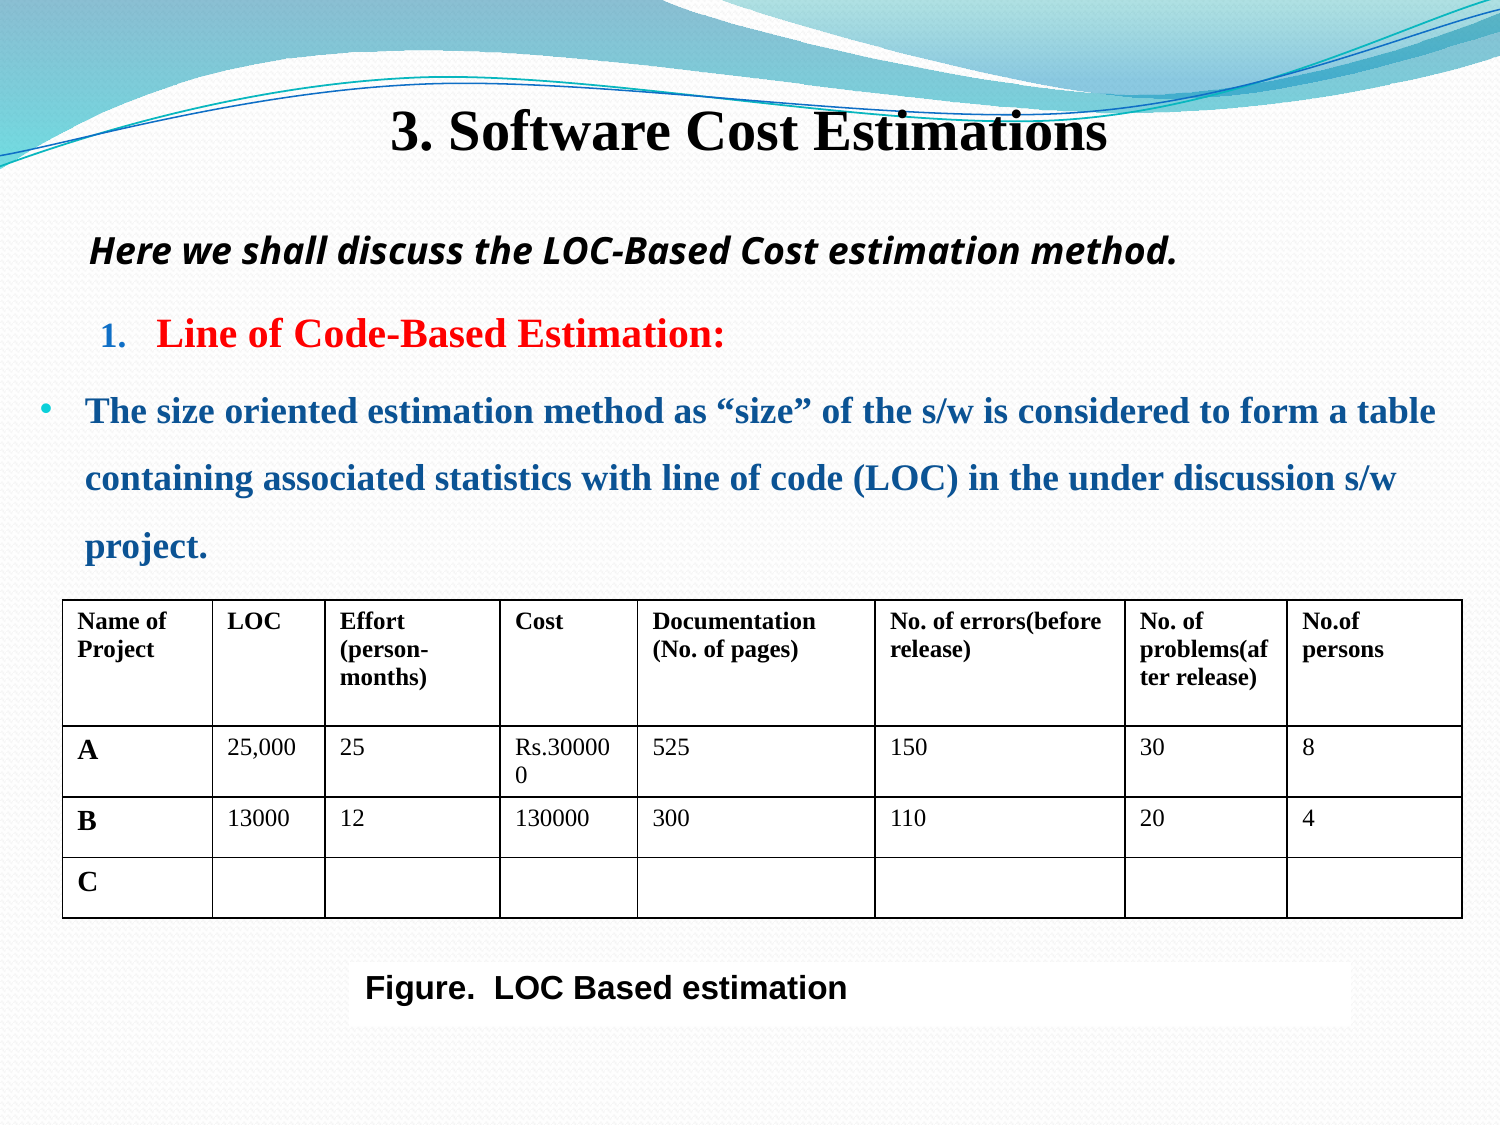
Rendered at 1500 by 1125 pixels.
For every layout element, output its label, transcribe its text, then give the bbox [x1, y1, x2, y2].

table_cell 13000 [213, 798, 324, 857]
table_cell [1288, 858, 1461, 917]
table_cell [1126, 858, 1286, 917]
table_cell 25 [326, 727, 499, 796]
table_cell 130000 [501, 798, 637, 857]
table_cell [326, 858, 499, 917]
table_header Effort (person-months) [326, 601, 499, 725]
table_cell [638, 858, 874, 917]
table_cell 150 [876, 727, 1124, 796]
table_header Documentation (No. of pages) [638, 601, 874, 725]
table_cell 110 [876, 798, 1124, 857]
table_cell A [63, 727, 212, 796]
table_cell 525 [638, 727, 874, 796]
table_header No.of persons [1288, 601, 1461, 725]
table_cell [876, 858, 1124, 917]
table_cell B [63, 798, 212, 857]
title 3. Software Cost Estimations [75, 0, 1425, 163]
table_cell 12 [326, 798, 499, 857]
table_cell Rs.300000 [501, 727, 637, 796]
table_cell C [63, 858, 212, 917]
table_header No. of problems(after release) [1126, 601, 1286, 725]
table_header LOC [213, 601, 324, 725]
table_cell 8 [1288, 727, 1461, 796]
table_header Name of Project [63, 601, 212, 725]
table_cell 300 [638, 798, 874, 857]
table_cell 30 [1126, 727, 1286, 796]
table_cell 4 [1288, 798, 1461, 857]
list Here we shall discuss the LOC-Based Cost estimation method. Line of Code-Based Estimation: The size oriented estimation method as “size” of the s/w is considered to form a table containing associated statistics with line of code (LOC) in the under discussion s/w project. [24, 174, 1488, 1100]
table_cell 20 [1126, 798, 1286, 857]
table_cell [213, 858, 324, 917]
table_header No. of errors(before release) [876, 601, 1124, 725]
table_cell [501, 858, 637, 917]
table_header Cost [501, 601, 637, 725]
table_cell 25,000 [213, 727, 324, 796]
table_header Figure. LOC Based estimation [351, 963, 1349, 1021]
